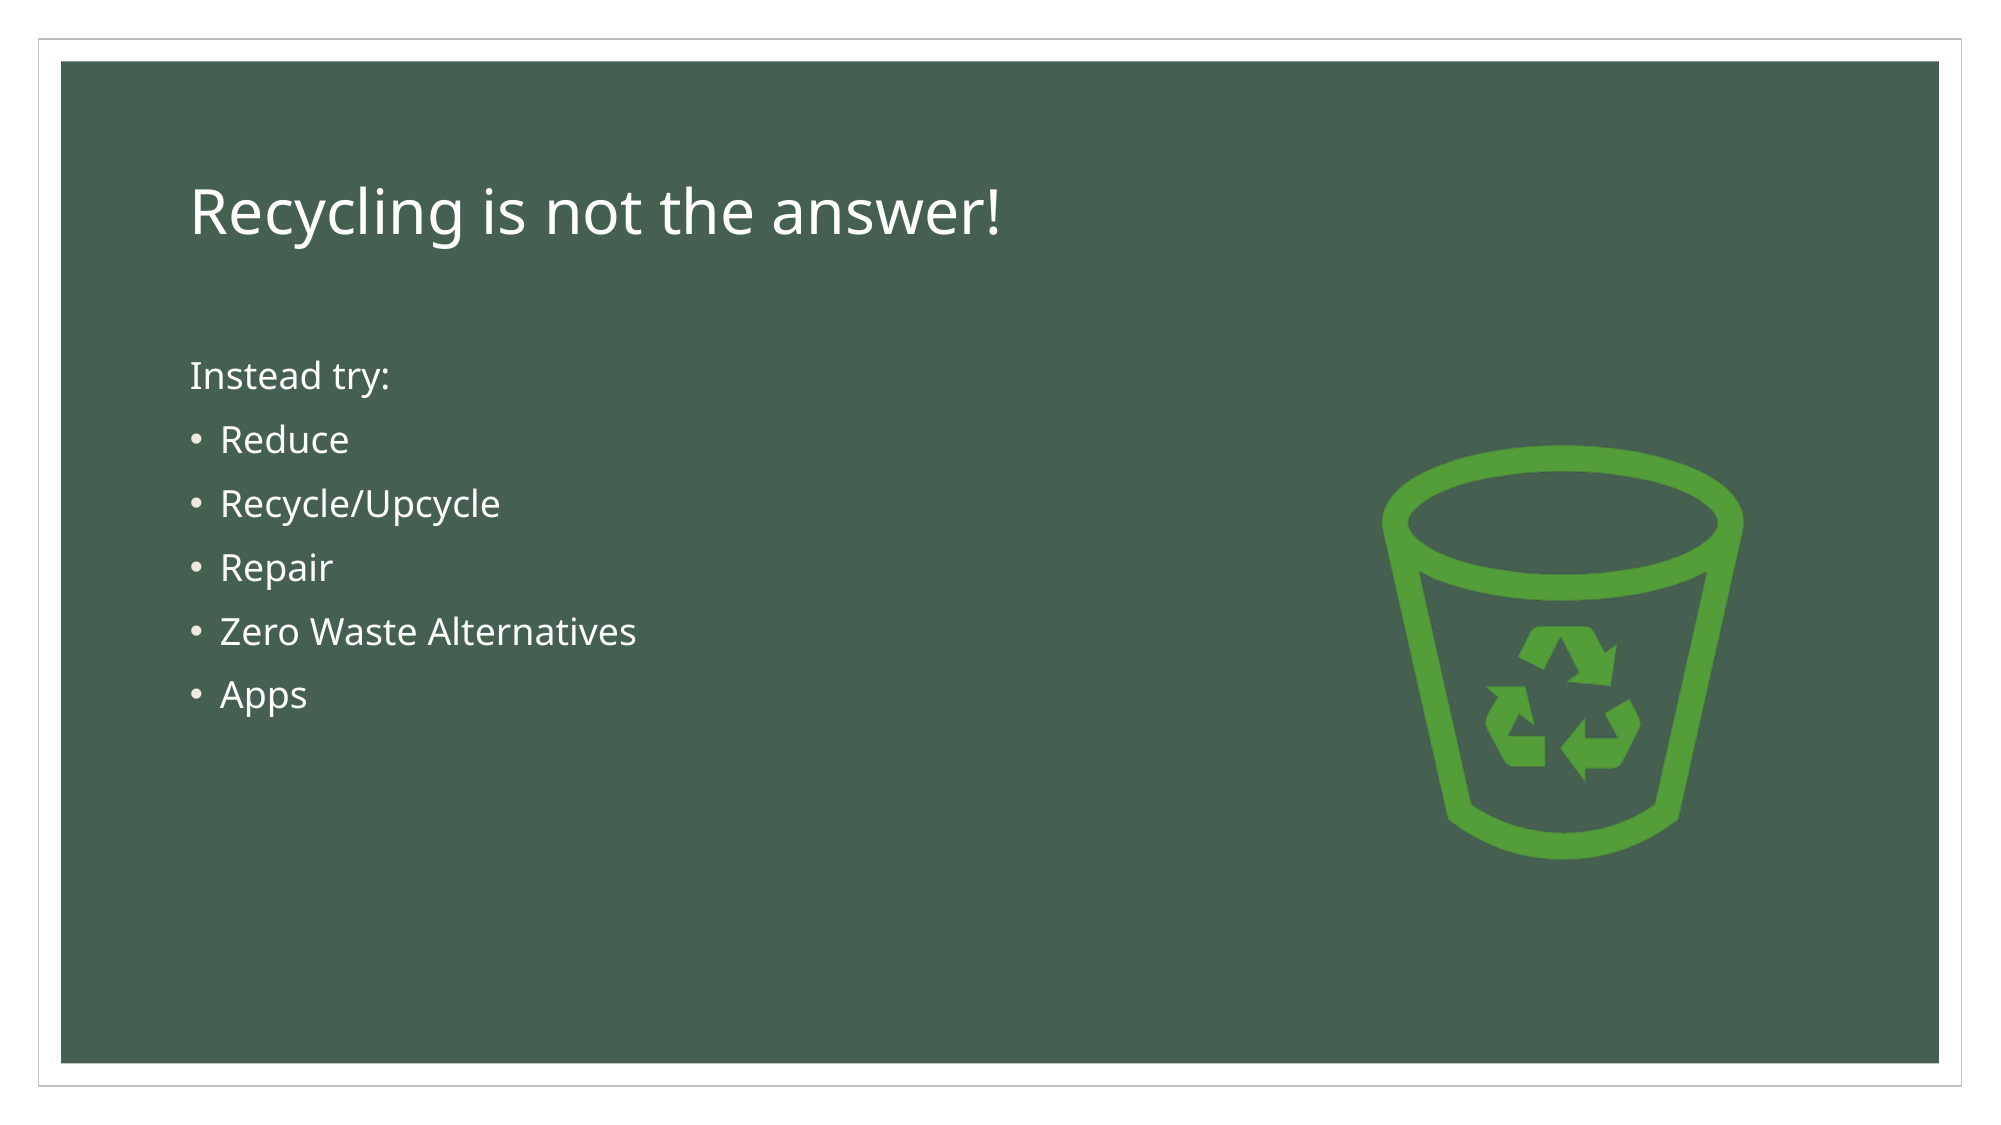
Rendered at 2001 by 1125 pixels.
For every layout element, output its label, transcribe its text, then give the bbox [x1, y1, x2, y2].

title Recycling is not the answer! [174, 105, 1825, 331]
list Instead try: Reduce Recycle/Upcycle Repair Zero Waste Alternatives Apps [174, 345, 1239, 990]
picture [1315, 404, 1812, 901]
